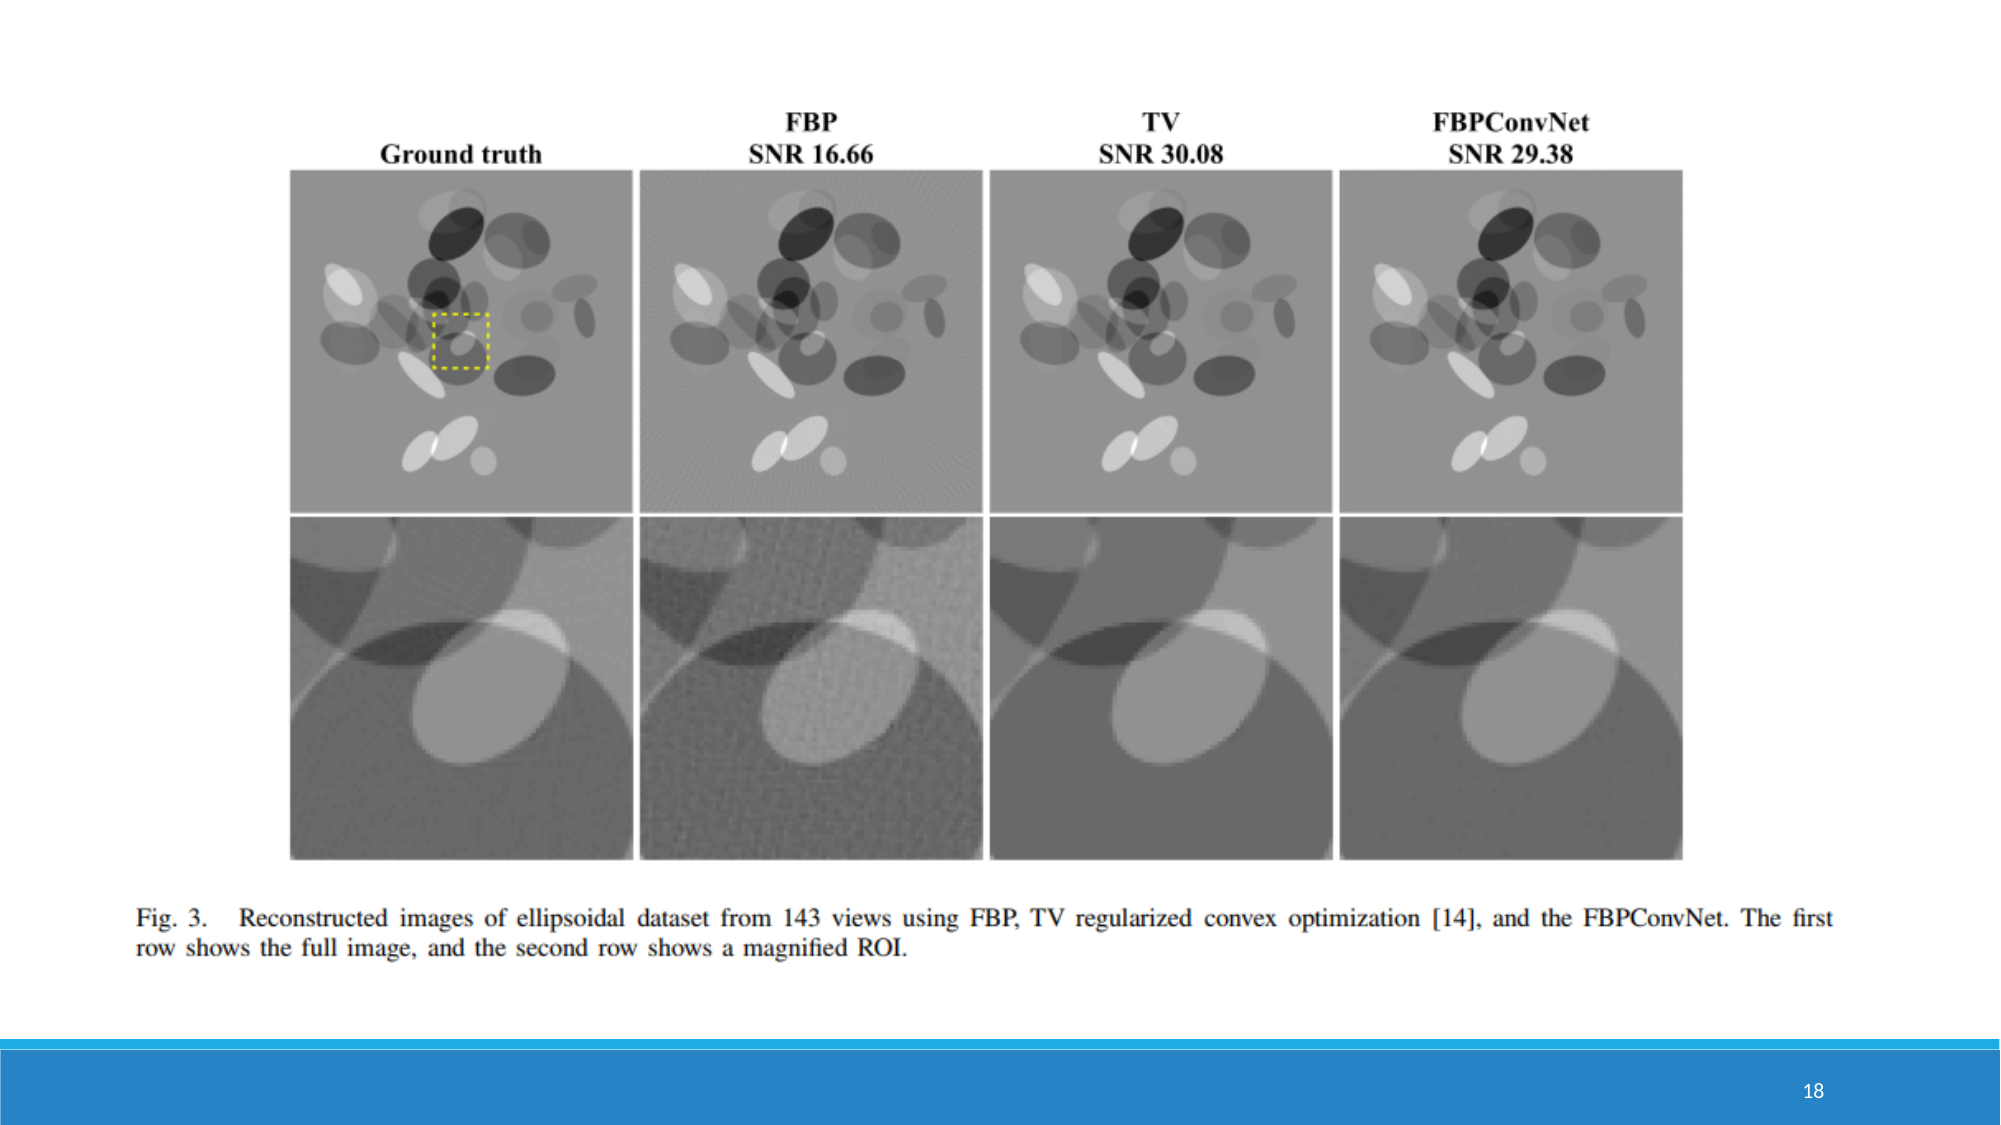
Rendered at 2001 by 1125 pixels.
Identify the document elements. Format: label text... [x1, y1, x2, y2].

picture [108, 59, 1901, 981]
slide_number 18 [1624, 1059, 1840, 1120]
